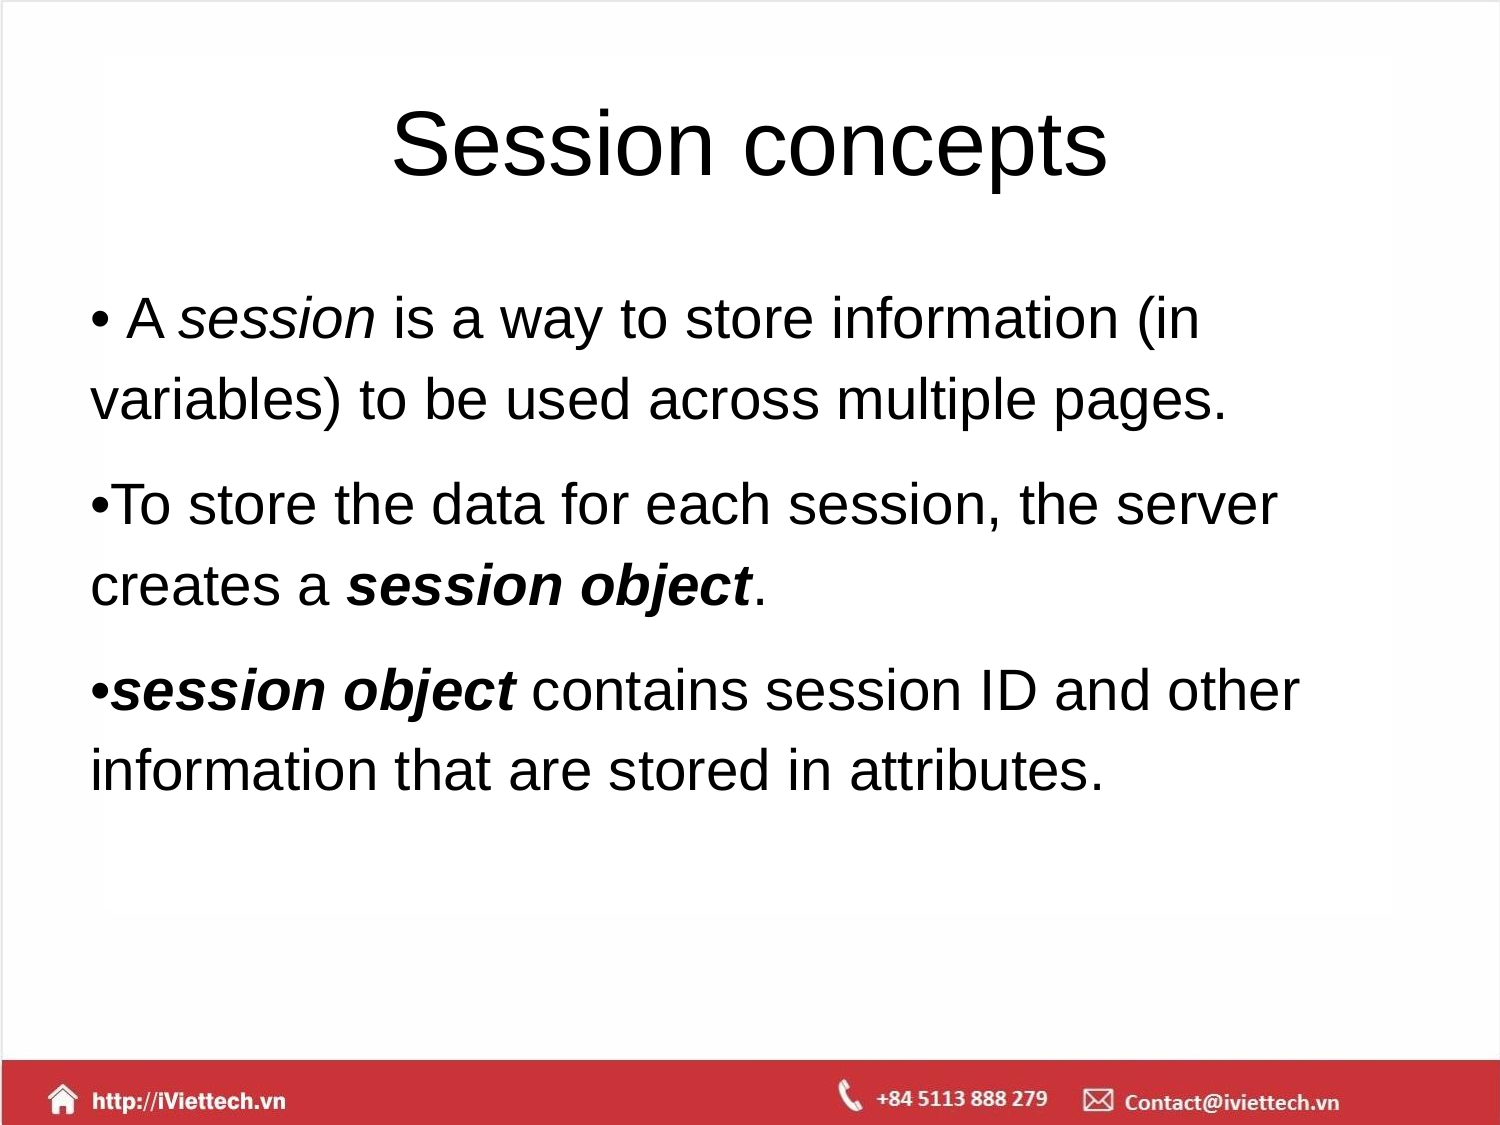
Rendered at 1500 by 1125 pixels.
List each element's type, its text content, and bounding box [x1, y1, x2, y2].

list • A session is a way to store information (in variables) to be used across multiple pages. •To store the data for each session, the server creates a session object. •session object contains session ID and other information that are stored in attributes. [75, 262, 1425, 1005]
picture [0, 0, 1500, 1125]
title Session concepts [75, 45, 1425, 233]
